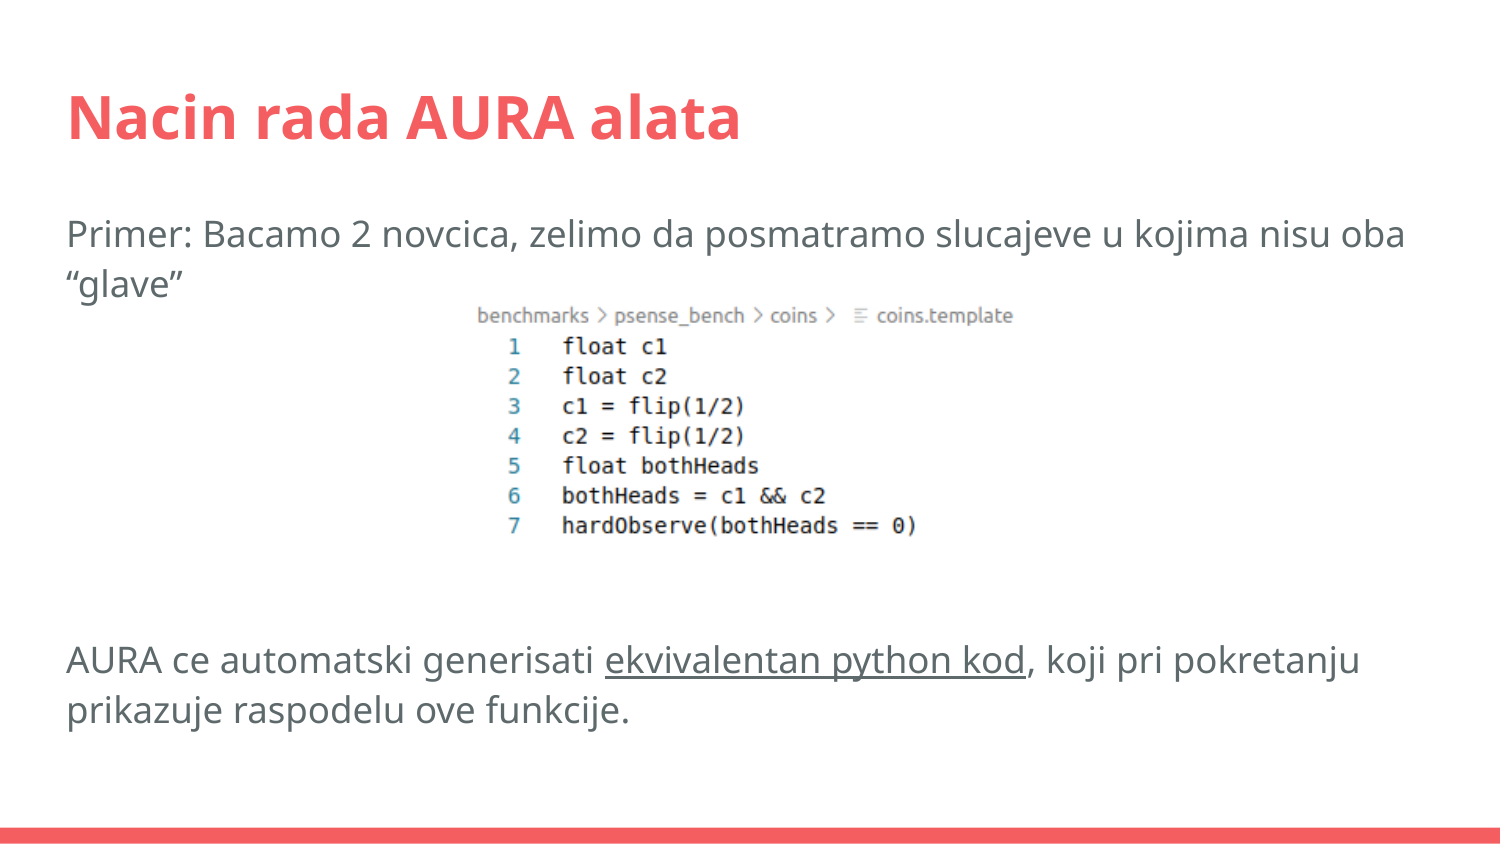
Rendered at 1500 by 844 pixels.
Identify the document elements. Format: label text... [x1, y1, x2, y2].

list Primer: Bacamo 2 novcica, zelimo da posmatramo slucajeve u kojima nisu oba “glave” AURA ce automatski generisati ekvivalentan python kod, koji pri pokretanju prikazuje raspodelu ove funkcije. [51, 189, 1449, 750]
picture [471, 301, 1029, 543]
title Nacin rada AURA alata [51, 64, 1449, 167]
